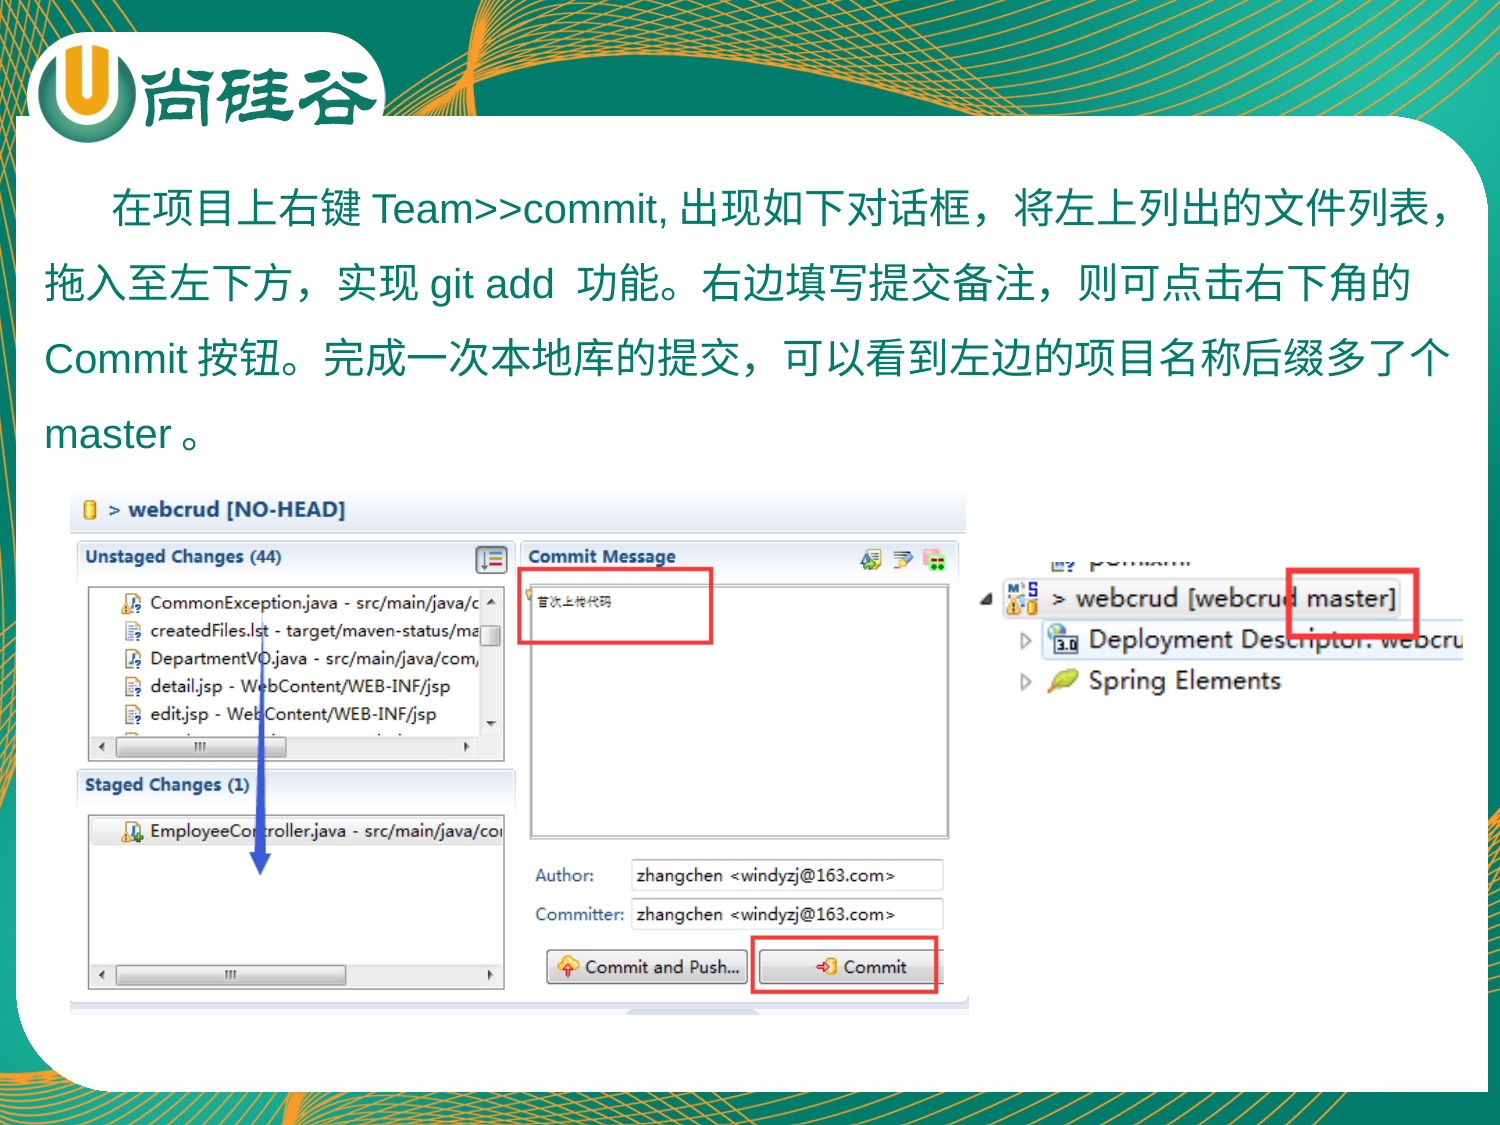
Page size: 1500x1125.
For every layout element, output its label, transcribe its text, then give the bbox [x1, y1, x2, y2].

text_box 在项目上右键Team>>commit,出现如下对话框，将左上列出的文件列表，拖入至左下方，实现git add 功能。右边填写提交备注，则可点击右下角的Commit按钮。完成一次本地库的提交，可以看到左边的项目名称后缀多了个master。 [29, 148, 1500, 464]
picture [0, 0, 1500, 1125]
